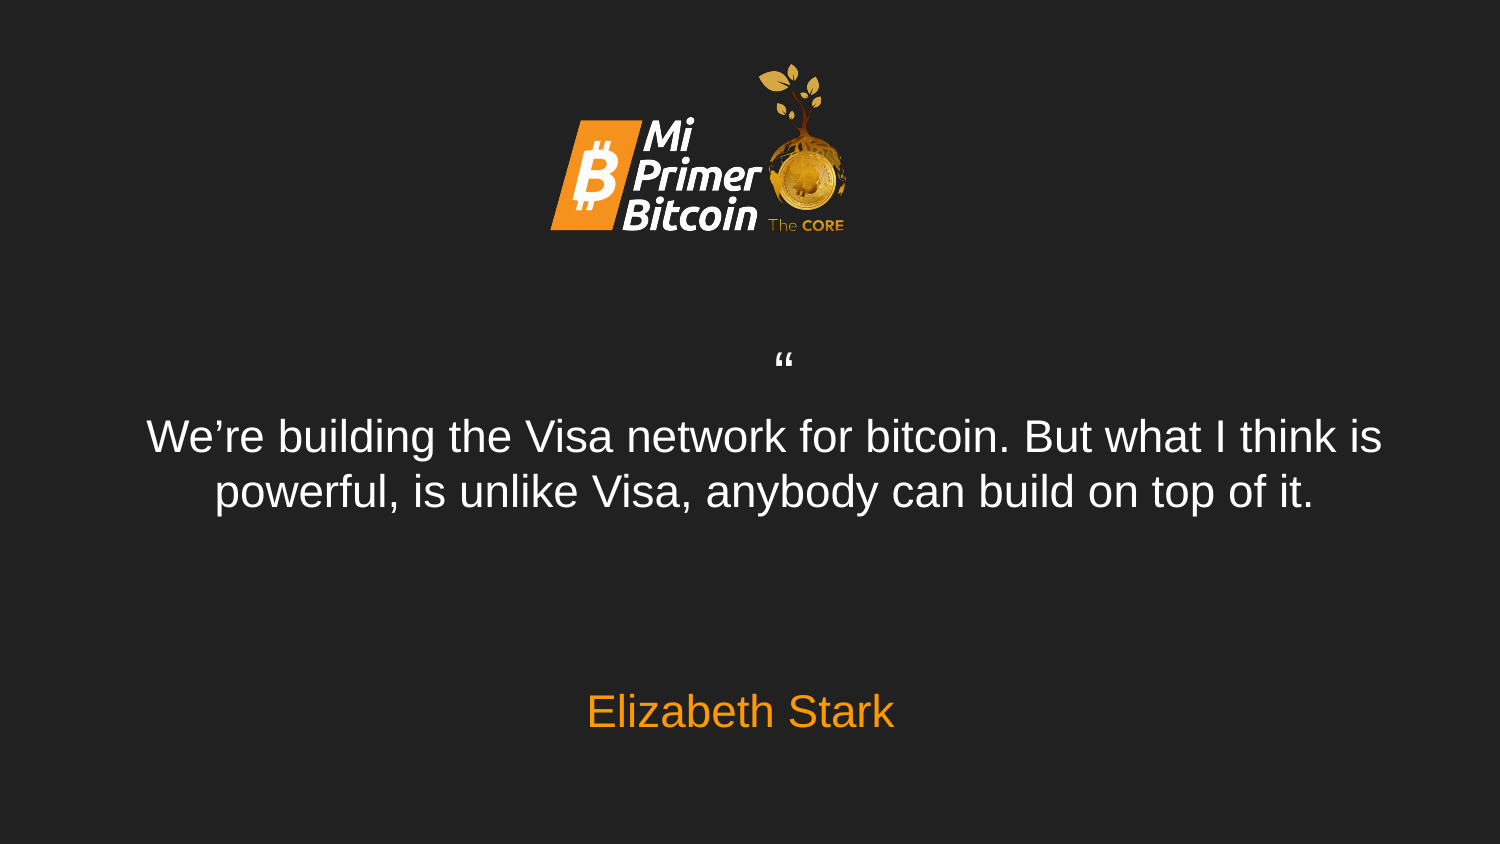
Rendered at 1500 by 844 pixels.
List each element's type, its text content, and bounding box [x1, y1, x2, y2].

text_box “ We’re building the Visa network for bitcoin. But what I think is powerful, is unlike Visa, anybody can build on top of it. Elizabeth Stark [112, 319, 1418, 752]
picture [549, 56, 897, 247]
